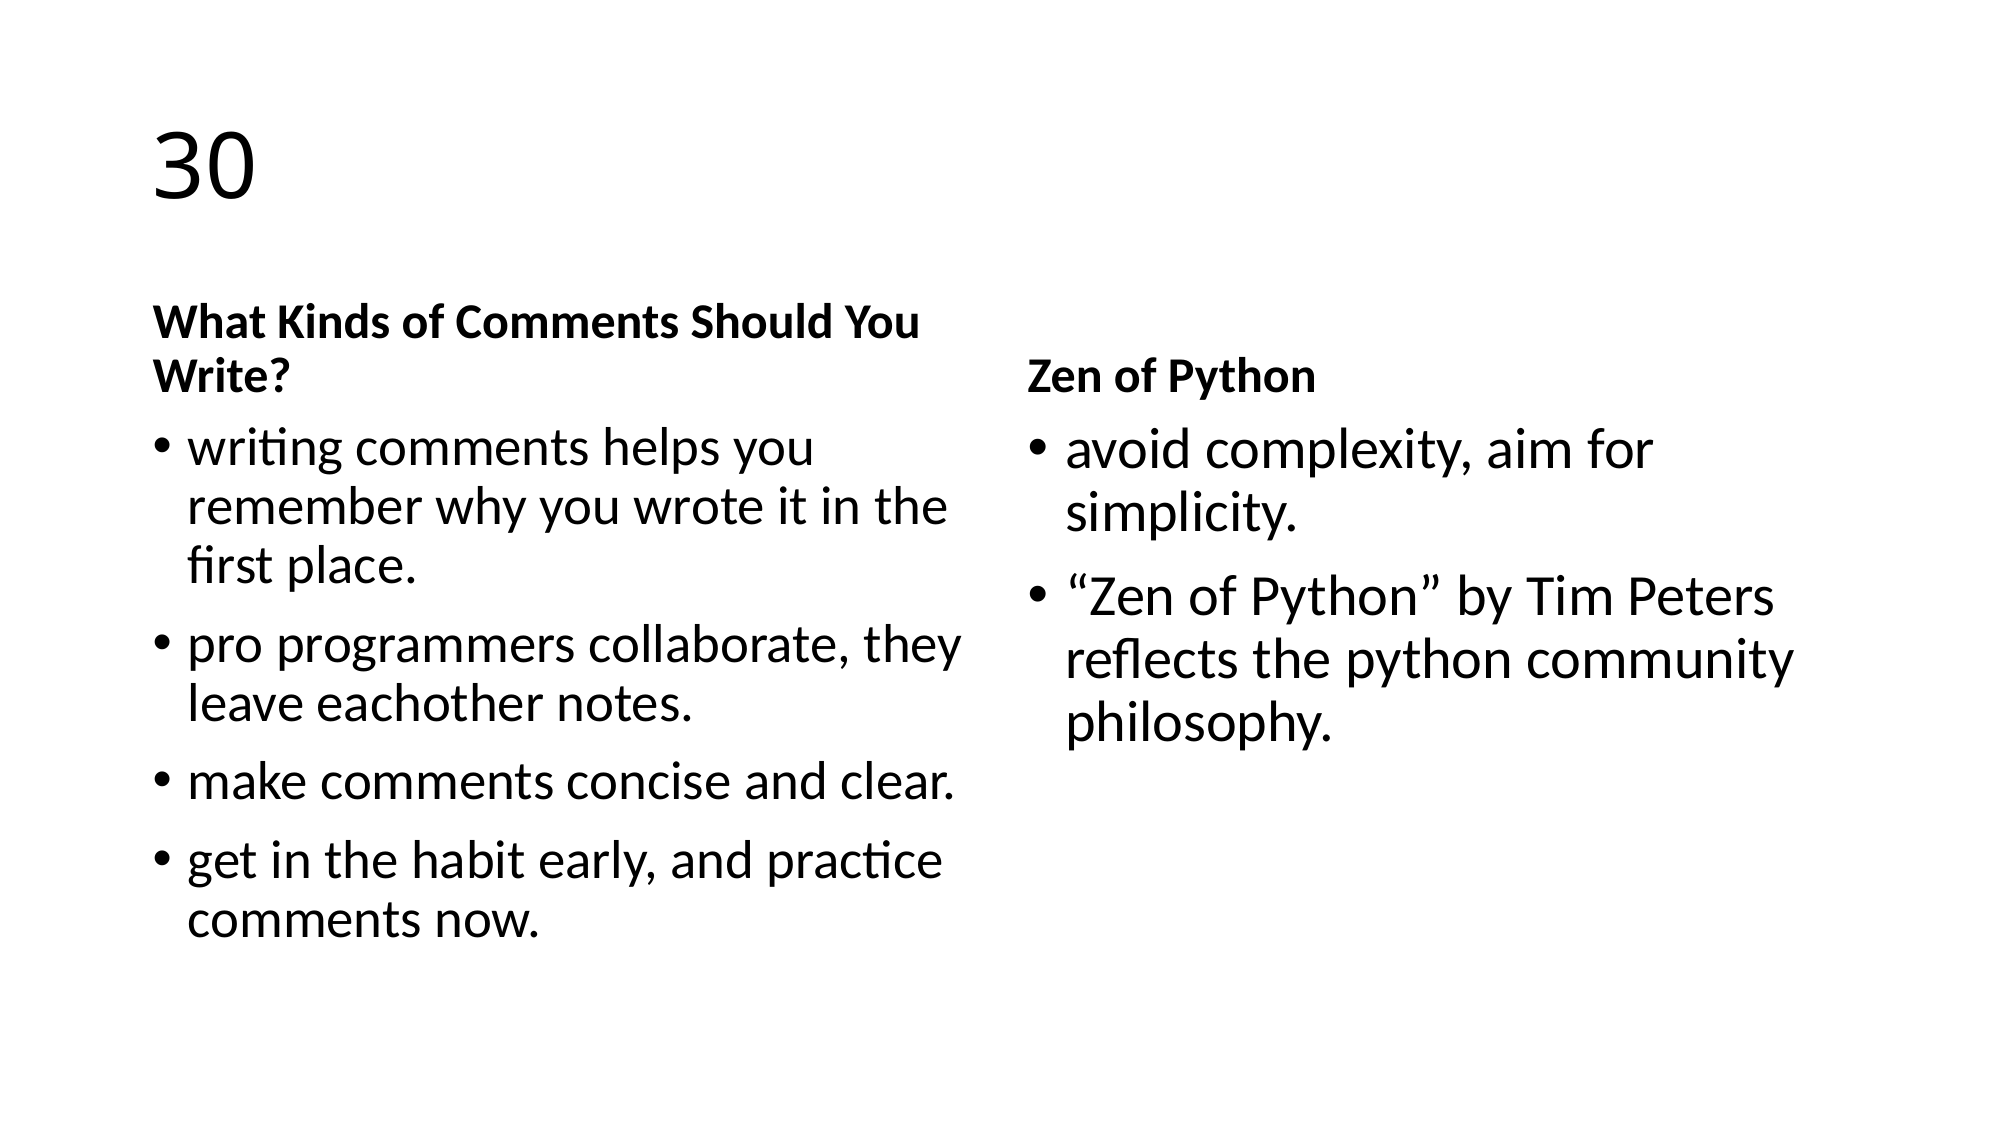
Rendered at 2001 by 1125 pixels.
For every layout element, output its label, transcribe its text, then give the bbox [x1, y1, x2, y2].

title 30 [137, 59, 1863, 278]
list avoid complexity, aim for simplicity. “Zen of Python” by Tim Peters reflects the python community philosophy. [1012, 410, 1863, 1016]
list Zen of Python [1012, 275, 1863, 410]
list writing comments helps you remember why you wrote it in the first place. pro programmers collaborate, they leave eachother notes. make comments concise and clear. get in the habit early, and practice comments now. [137, 410, 984, 1016]
list What Kinds of Comments Should You Write? [137, 275, 984, 410]
